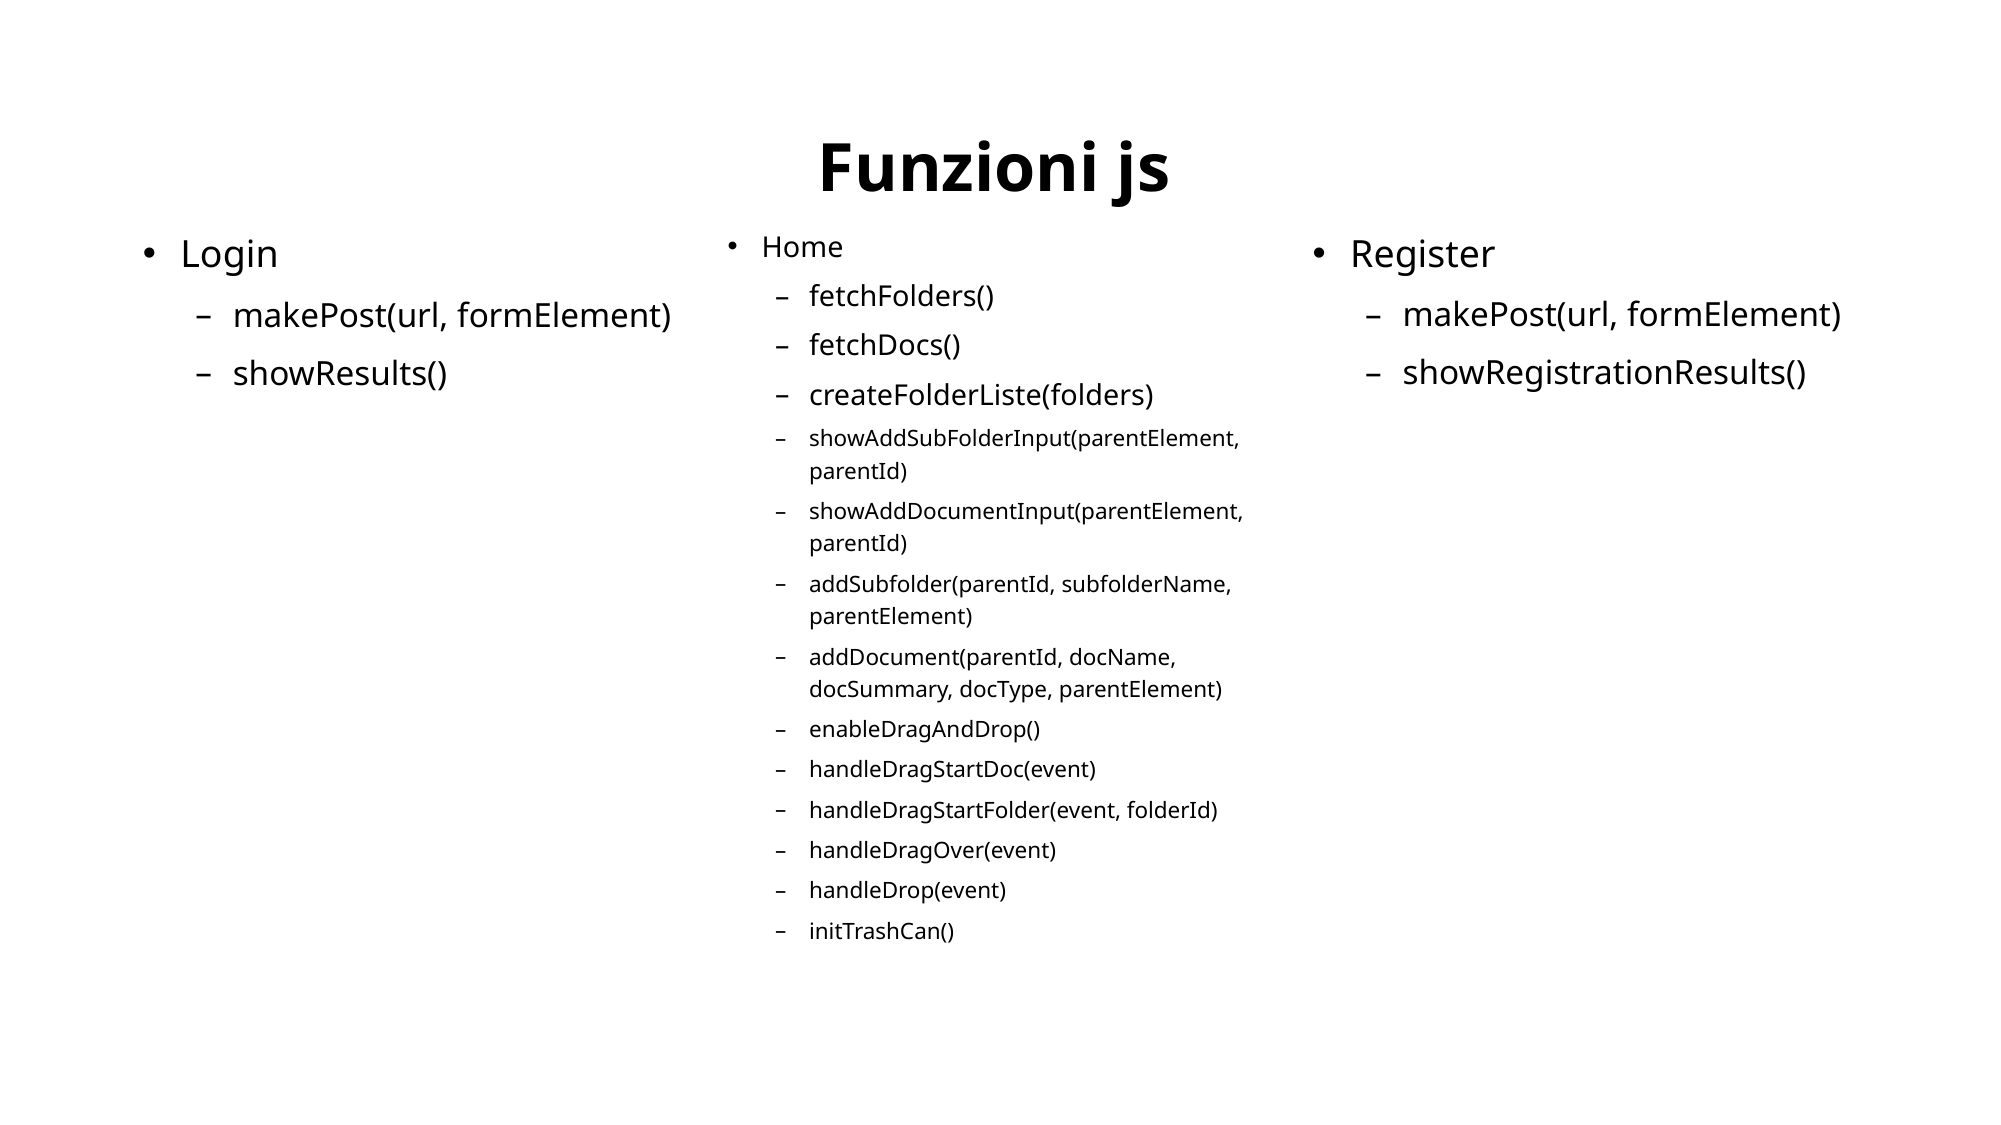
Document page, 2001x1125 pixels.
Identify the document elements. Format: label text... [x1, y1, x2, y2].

text_box Register makePost(url, formElement) showRegistrationResults() [1297, 213, 1883, 955]
title Funzioni js [174, 62, 1814, 213]
list Login makePost(url, formElement) showResults() [127, 213, 712, 955]
text_box Home fetchFolders() fetchDocs() createFolderListe(folders) showAddSubFolderInput(parentElement, parentId) showAddDocumentInput(parentElement, parentId) addSubfolder(parentId, subfolderName, parentElement) addDocument(parentId, docName, docSummary, docType, parentElement) enableDragAndDrop() handleDragStartDoc(event) handleDragStartFolder(event, folderId) handleDragOver(event) handleDrop(event) initTrashCan() [712, 213, 1297, 955]
